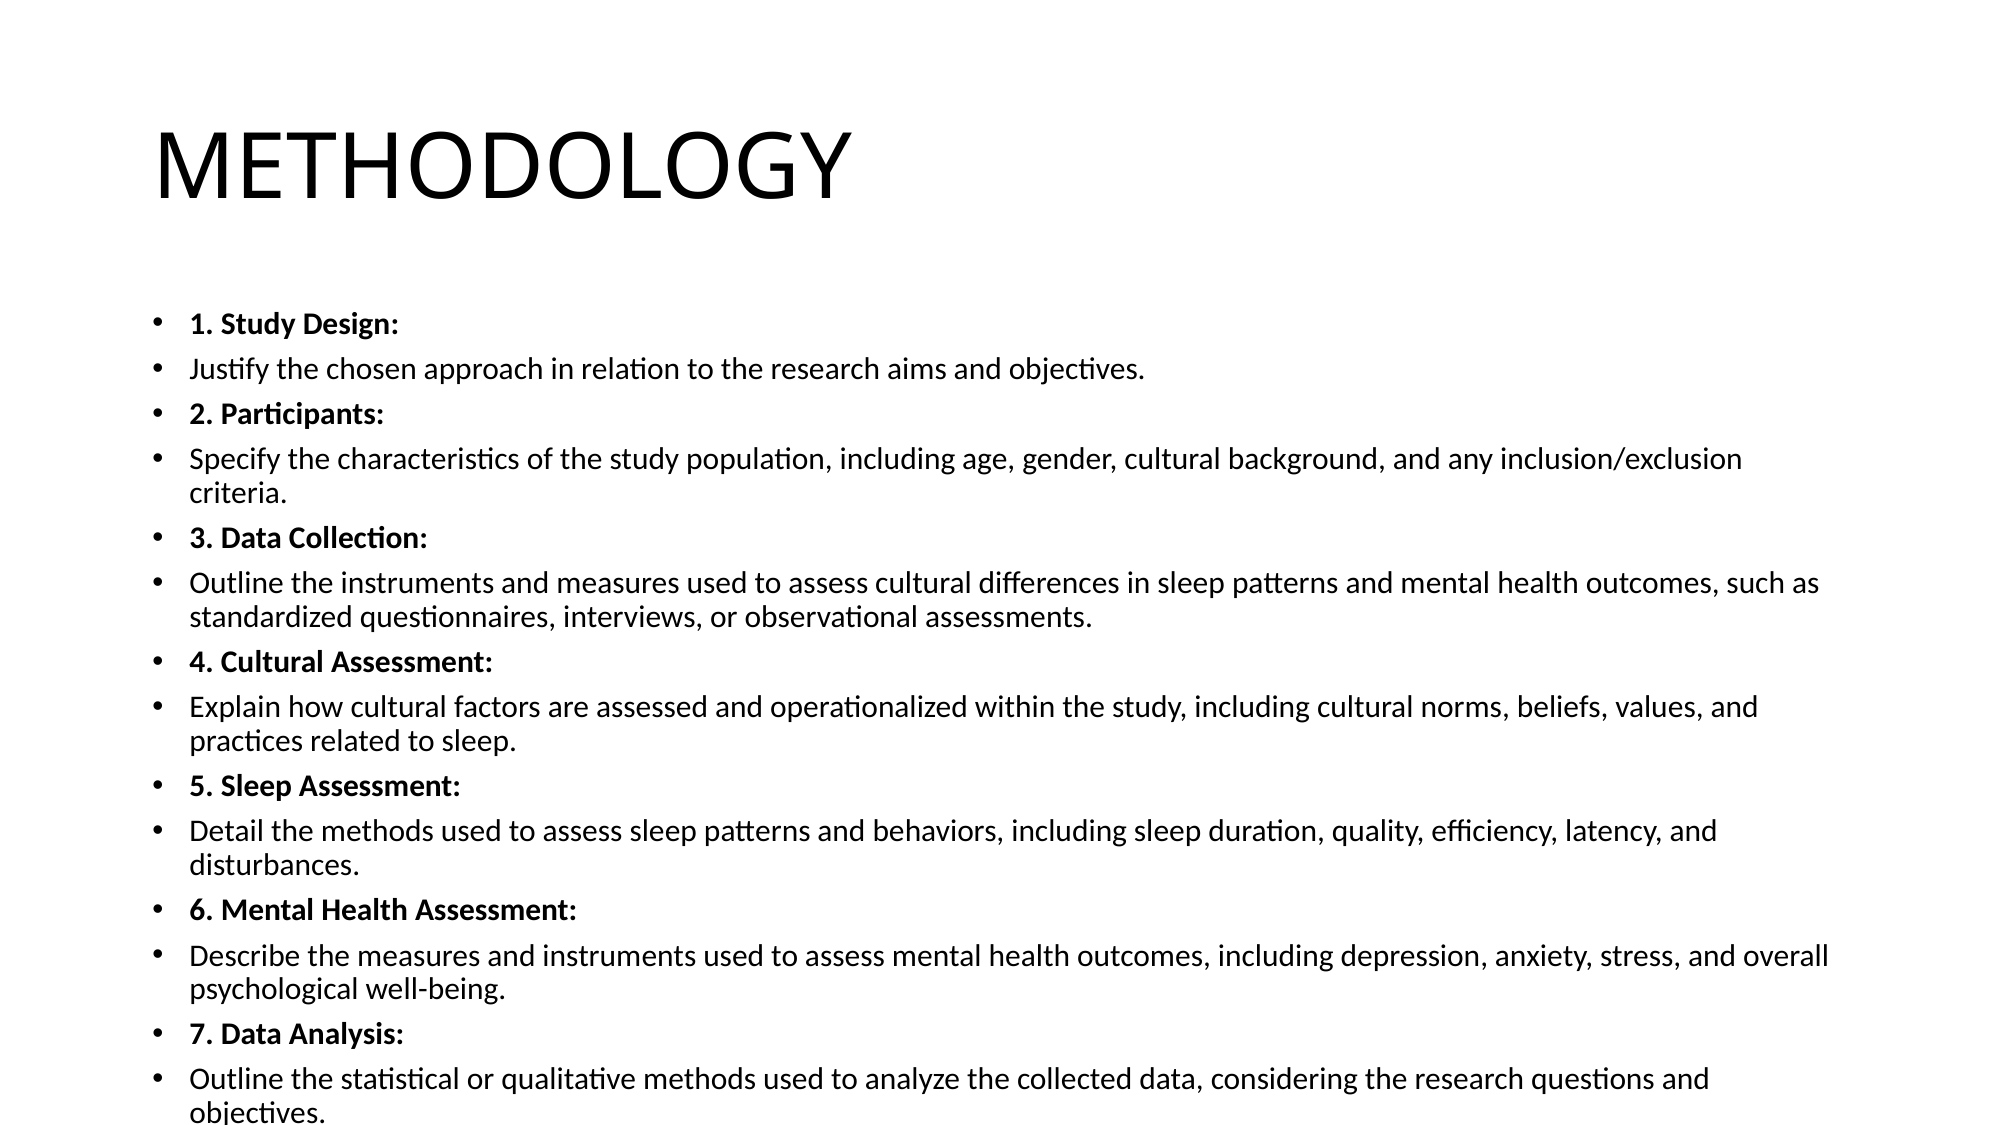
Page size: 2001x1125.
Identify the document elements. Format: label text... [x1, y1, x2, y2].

list 1. Study Design: Justify the chosen approach in relation to the research aims and objectives. 2. Participants: Specify the characteristics of the study population, including age, gender, cultural background, and any inclusion/exclusion criteria. 3. Data Collection: Outline the instruments and measures used to assess cultural differences in sleep patterns and mental health outcomes, such as standardized questionnaires, interviews, or observational assessments. 4. Cultural Assessment: Explain how cultural factors are assessed and operationalized within the study, including cultural norms, beliefs, values, and practices related to sleep. 5. Sleep Assessment: Detail the methods used to assess sleep patterns and behaviors, including sleep duration, quality, efficiency, latency, and disturbances. 6. Mental Health Assessment: Describe the measures and instruments used to assess mental health outcomes, including depression, anxiety, stress, and overall psychological well-being. 7. Data Analysis: Outline the statistical or qualitative methods used to analyze the collected data, considering the research questions and objectives. 8. Ethical Considerations: Address ethical considerations related to participant recruitment, informed consent, confidentiality, and data protections. 9. Limitations: Acknowledge potential limitations of the study, such as sampling biases, cultural measurement issues, and generalizability constraints. [137, 299, 1863, 1125]
title METHODOLOGY [137, 59, 1863, 278]
